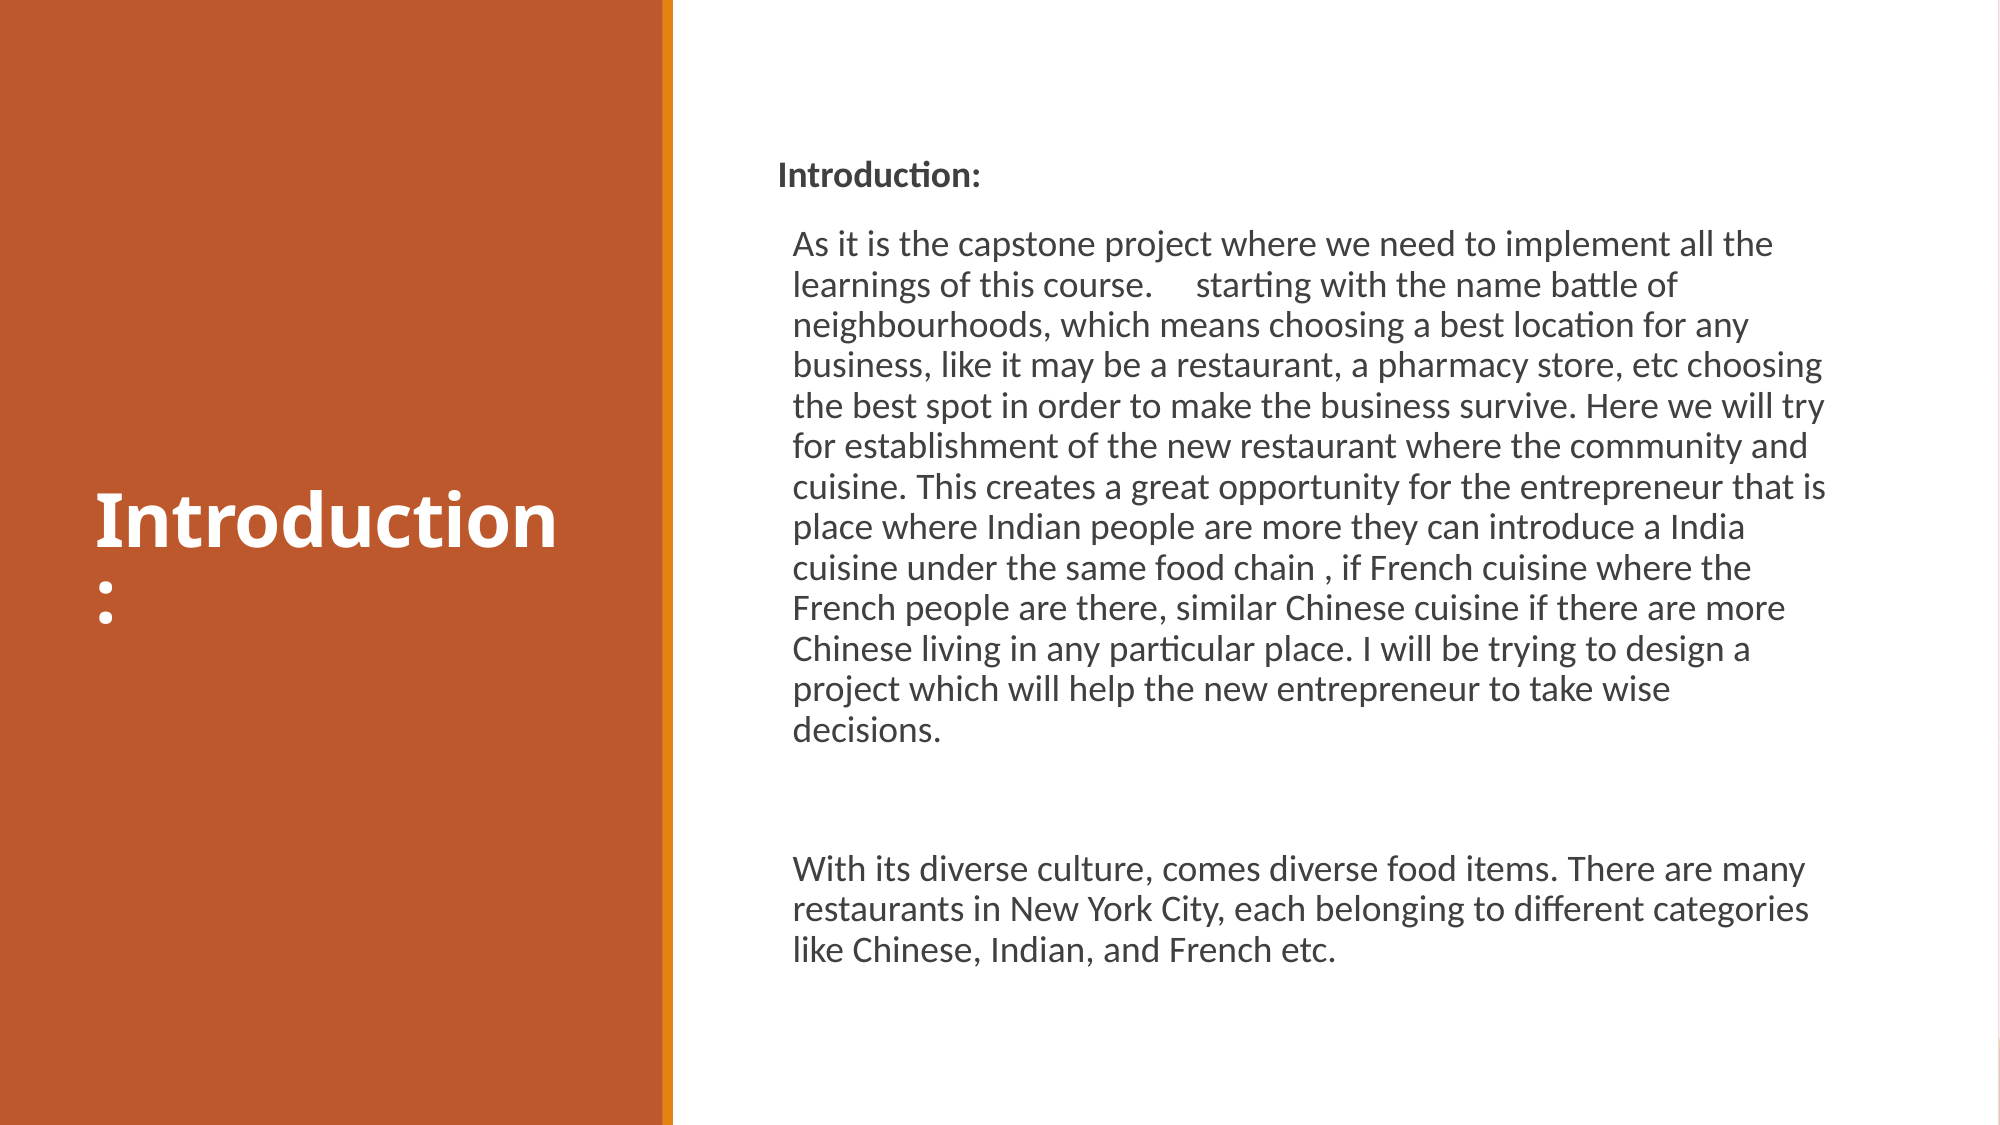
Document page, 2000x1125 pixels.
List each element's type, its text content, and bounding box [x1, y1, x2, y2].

text_box [0, 0, 661, 1125]
title Introduction: [80, 99, 587, 1026]
text_box [661, 0, 674, 1125]
text_box [674, 0, 2000, 1125]
list Introduction: As it is the capstone project where we need to implement all the learnings of this course. starting with the name battle of neighbourhoods, which means choosing a best location for any business, like it may be a restaurant, a pharmacy store, etc choosing the best spot in order to make the business survive. Here we will try for establishment of the new restaurant where the community and cuisine. This creates a great opportunity for the entrepreneur that is place where Indian people are more they can introduce a India cuisine under the same food chain , if French cuisine where the French people are there, similar Chinese cuisine if there are more Chinese living in any particular place. I will be trying to design a project which will help the new entrepreneur to take wise decisions. With its diverse culture, comes diverse food items. There are many restaurants in New York City, each belonging to different categories like Chinese, Indian, and French etc. [777, 99, 1830, 1026]
